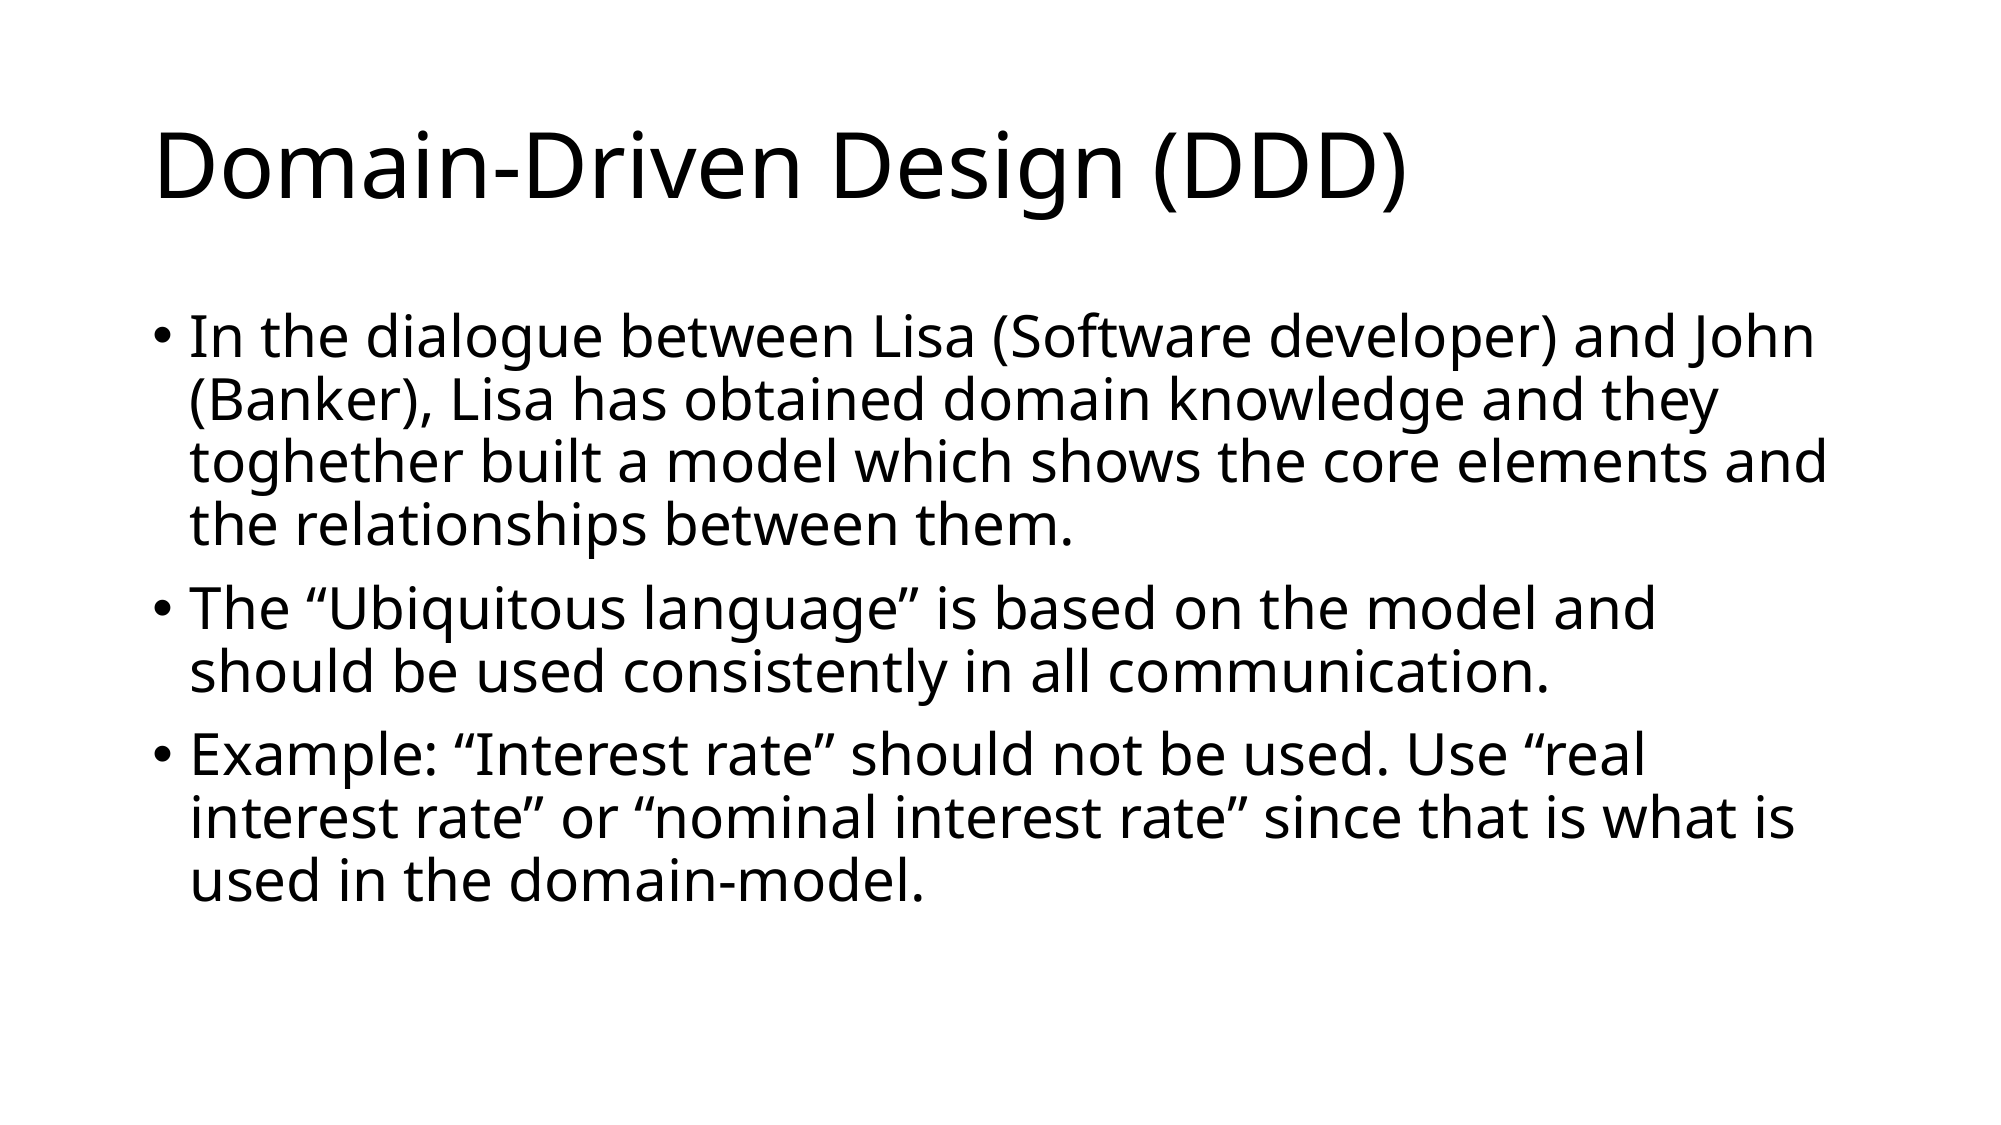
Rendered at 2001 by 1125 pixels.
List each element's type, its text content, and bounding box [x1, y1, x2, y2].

list In the dialogue between Lisa (Software developer) and John (Banker), Lisa has obtained domain knowledge and they toghether built a model which shows the core elements and the relationships between them. The “Ubiquitous language” is based on the model and should be used consistently in all communication. Example: “Interest rate” should not be used. Use “real interest rate” or “nominal interest rate” since that is what is used in the domain-model. [137, 299, 1863, 1014]
title Domain-Driven Design (DDD) [137, 59, 1863, 278]
